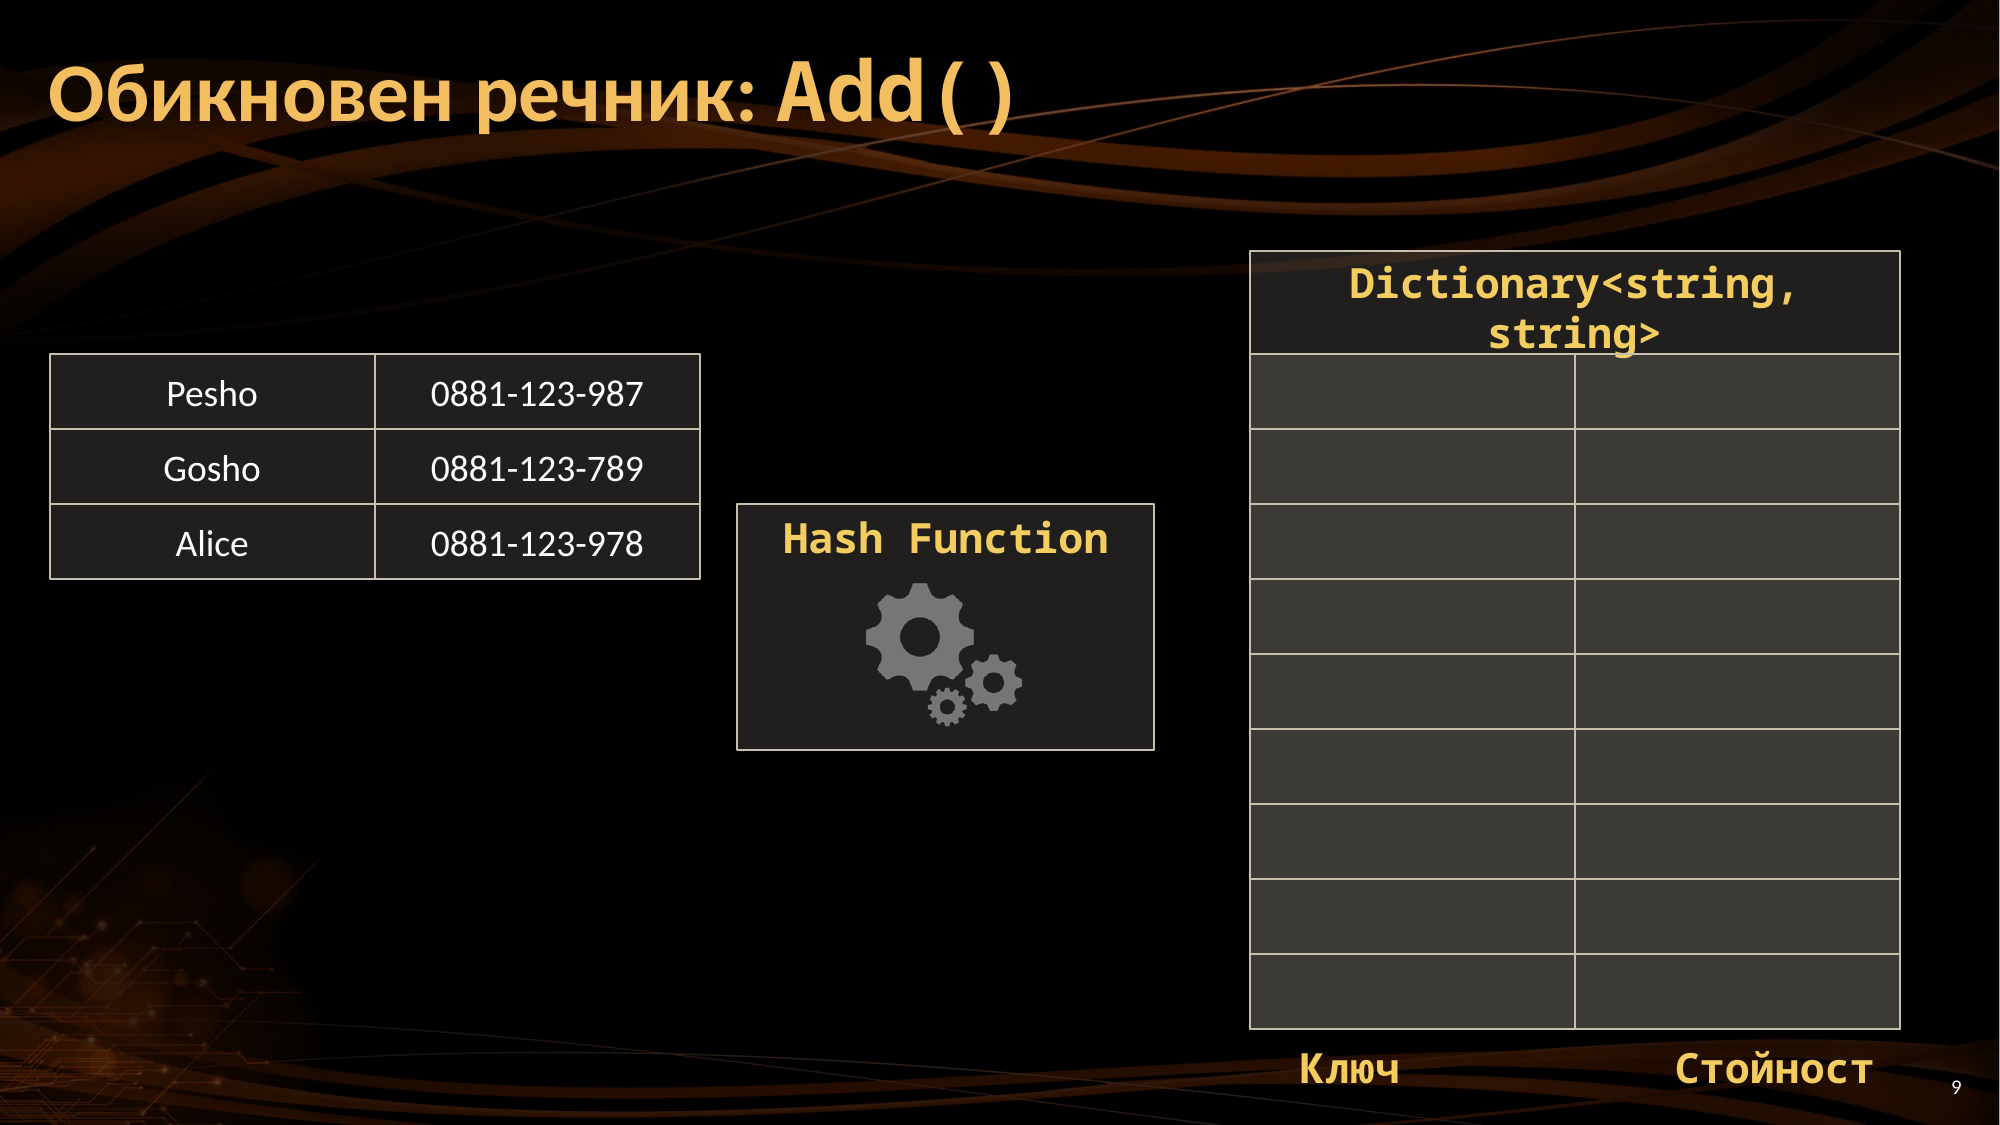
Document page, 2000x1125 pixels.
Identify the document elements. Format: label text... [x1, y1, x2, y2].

text_box Ключ Стойност [1249, 1034, 1900, 1100]
text_box [1574, 879, 1900, 954]
text_box [1249, 954, 1574, 1030]
text_box [1574, 579, 1900, 654]
text_box Dictionary<string, string> [1249, 249, 1900, 354]
text_box [1249, 804, 1574, 879]
text_box [1249, 354, 1574, 430]
text_box [1249, 505, 1574, 579]
text_box Alice [49, 504, 374, 580]
text_box [1040, 620, 1155, 750]
text_box [1574, 354, 1900, 430]
text_box [1249, 654, 1574, 729]
text_box [1574, 505, 1900, 579]
text_box [1574, 654, 1900, 729]
text_box Pesho [49, 354, 374, 429]
text_box Gosho [49, 429, 374, 504]
text_box [737, 620, 847, 750]
text_box [1574, 954, 1900, 1030]
slide_number 9 [1897, 1070, 1968, 1103]
text_box 0881-123-987 [374, 354, 700, 429]
text_box Hash Function [737, 504, 1155, 620]
text_box [1249, 729, 1574, 804]
text_box 0881-123-978 [374, 504, 700, 580]
title Обикновен речник: Add() [30, 3, 1602, 186]
text_box [1574, 804, 1900, 879]
text_box [1574, 430, 1900, 505]
text_box [1249, 879, 1574, 954]
text_box [1574, 729, 1900, 804]
text_box [1249, 579, 1574, 654]
text_box 0881-123-789 [374, 429, 700, 504]
text_box [1249, 430, 1574, 505]
picture [0, 0, 2000, 1125]
